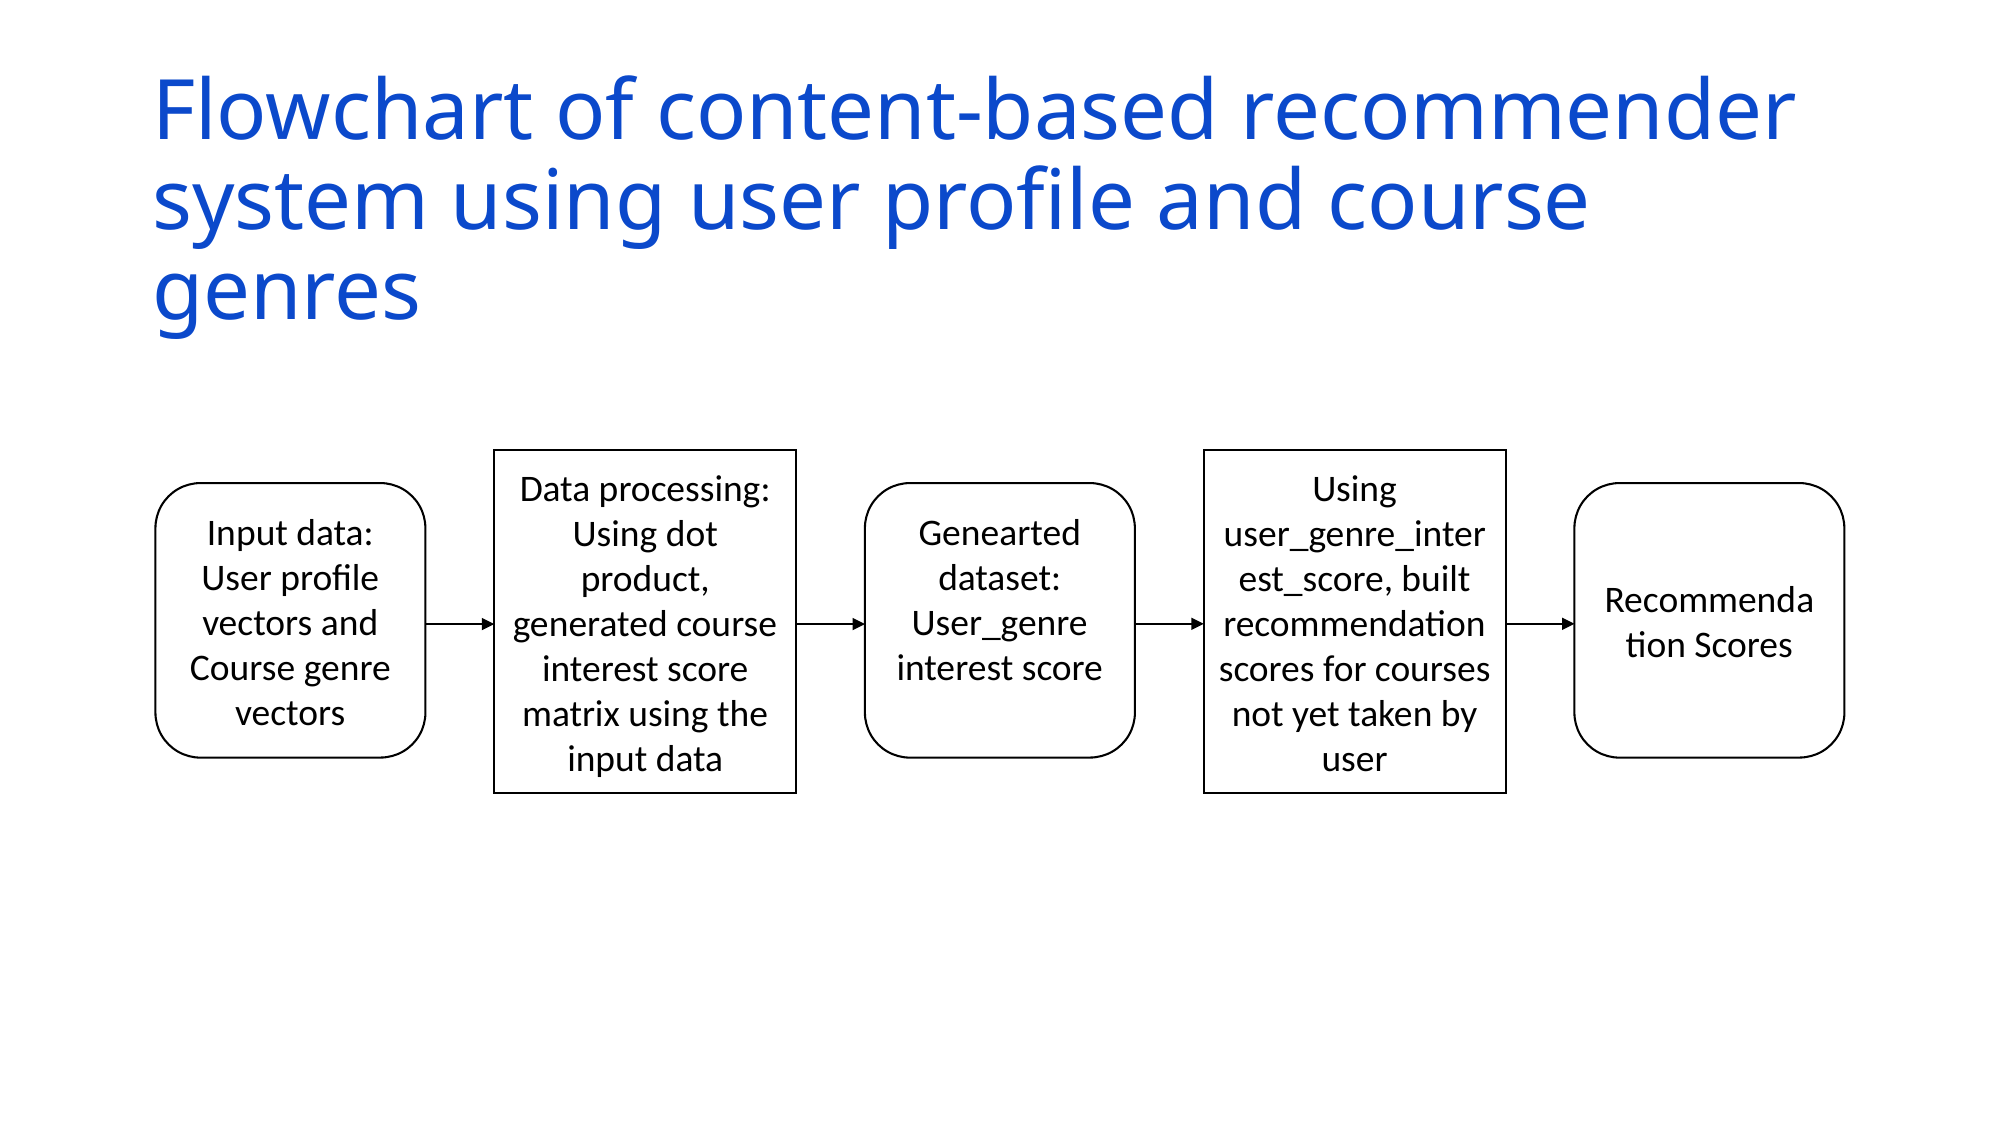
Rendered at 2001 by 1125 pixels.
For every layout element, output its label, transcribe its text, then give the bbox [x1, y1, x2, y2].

text_box Input data: User profile vectors and Course genre vectors [154, 482, 427, 759]
text_box Using user_genre_interest_score, built recommendation scores for courses not yet taken by user [1203, 449, 1507, 794]
text_box Recommendation Scores [1573, 482, 1846, 759]
text_box Genearted dataset: User_genre interest score [863, 482, 1136, 759]
text_box Data processing: Using dot product, generated course interest score matrix using the input data [493, 449, 797, 794]
title Flowchart of content-based recommender system using user profile and course genres [137, 59, 1863, 278]
